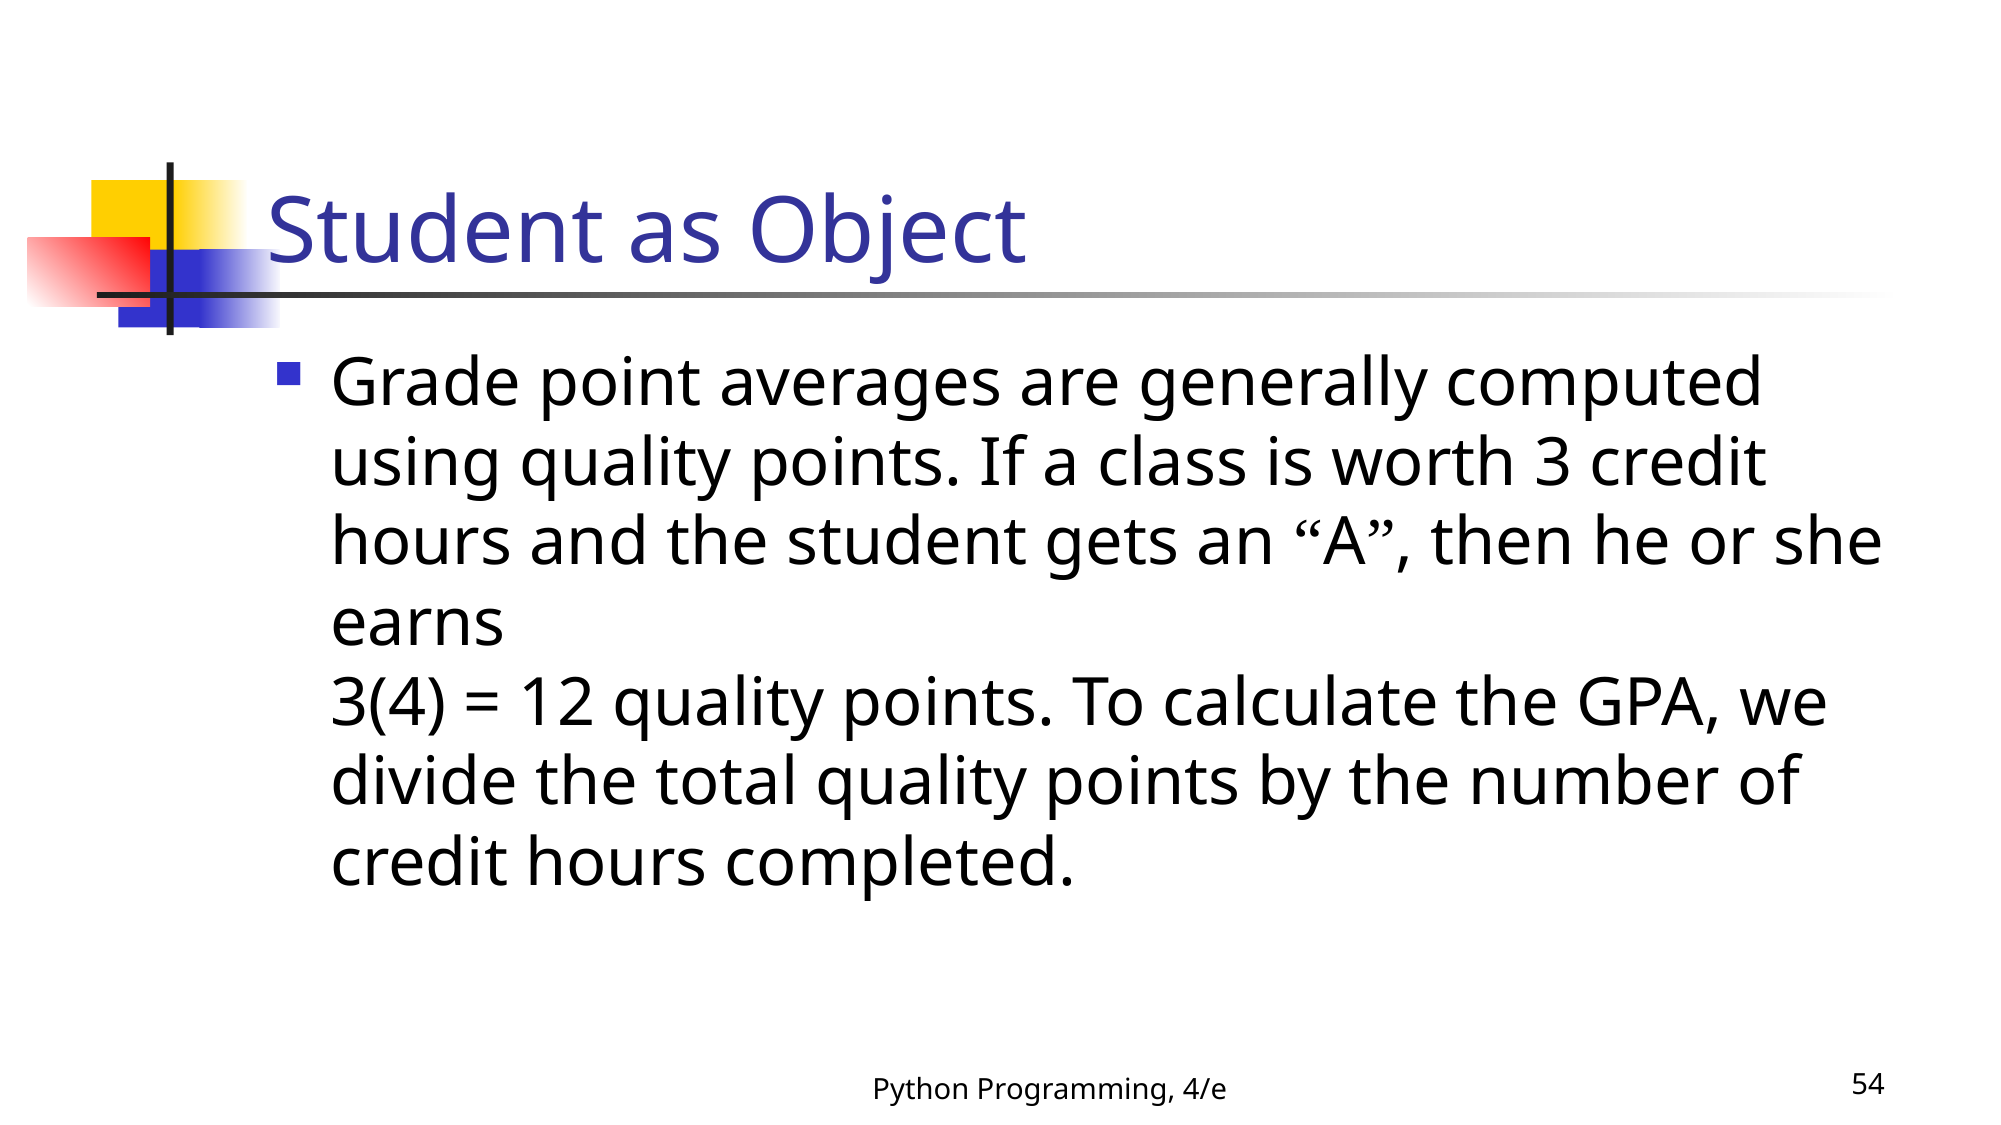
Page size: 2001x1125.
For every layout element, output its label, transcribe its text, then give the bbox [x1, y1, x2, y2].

list Grade point averages are generally computed using quality points. If a class is worth 3 credit hours and the student gets an “A”, then he or she earns 3(4) = 12 quality points. To calculate the GPA, we divide the total quality points by the number of credit hours completed. [258, 331, 1959, 1006]
slide_number 54 [1483, 1037, 1901, 1113]
footer Python Programming, 4/e [733, 1037, 1367, 1113]
title Student as Object [251, 101, 1957, 289]
